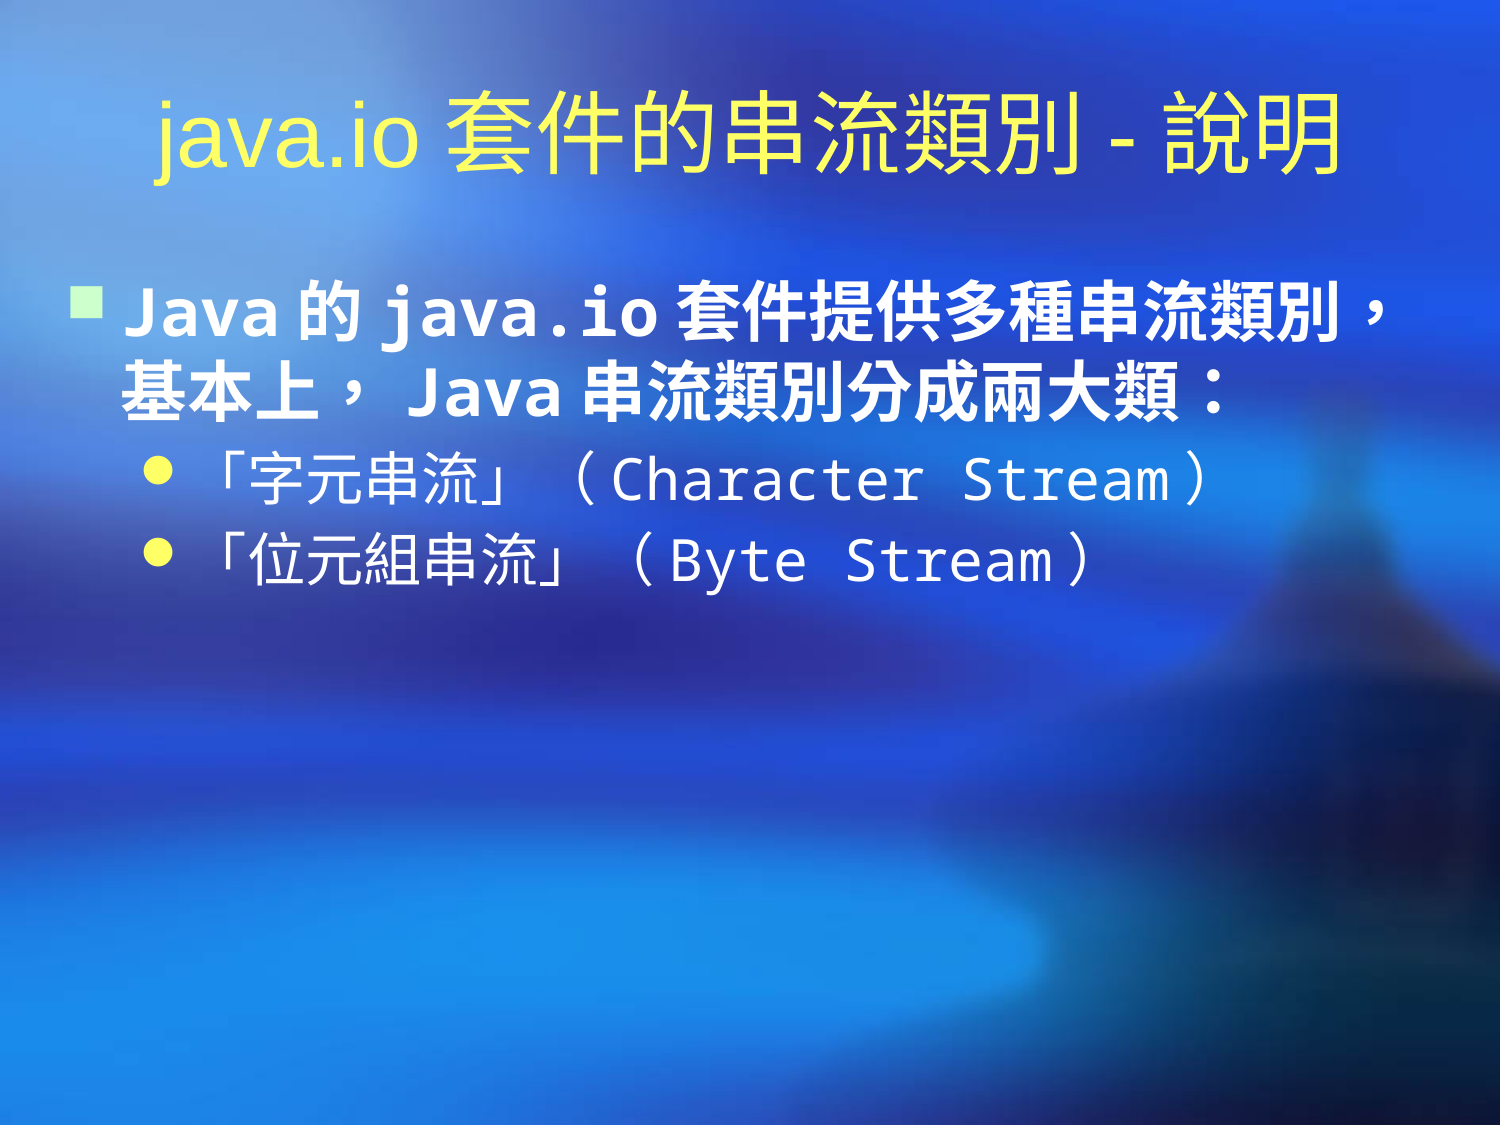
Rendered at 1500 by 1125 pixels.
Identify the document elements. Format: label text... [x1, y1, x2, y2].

title java.io套件的串流類別-說明 [49, 37, 1451, 225]
list Java的java.io套件提供多種串流類別，基本上，Java串流類別分成兩大類： 「字元串流」（Character Stream） 「位元組串流」（Byte Stream） [49, 262, 1451, 1001]
picture [0, 0, 1500, 1125]
